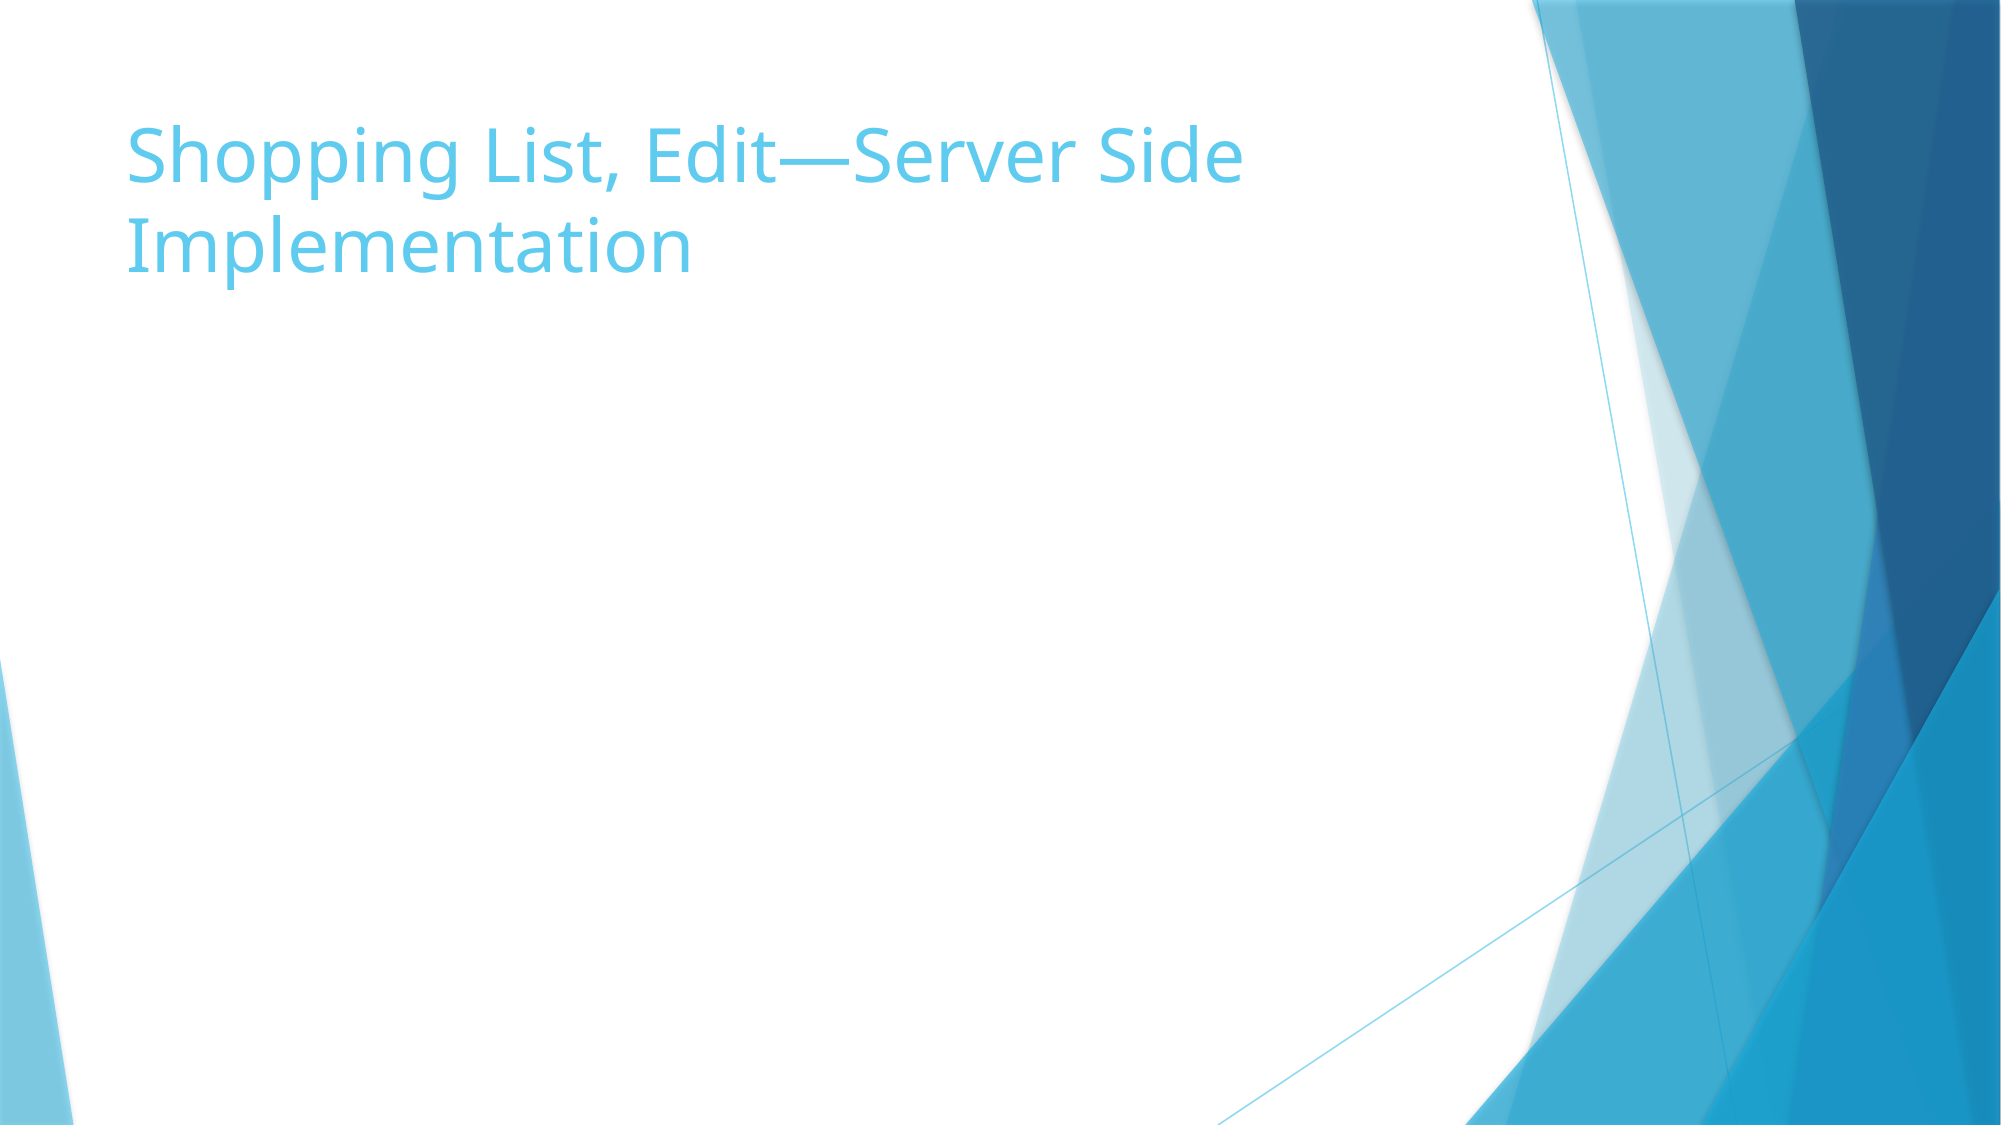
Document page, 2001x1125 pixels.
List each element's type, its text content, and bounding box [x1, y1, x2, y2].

title Shopping List, Edit—Server Side Implementation [111, 99, 1522, 317]
